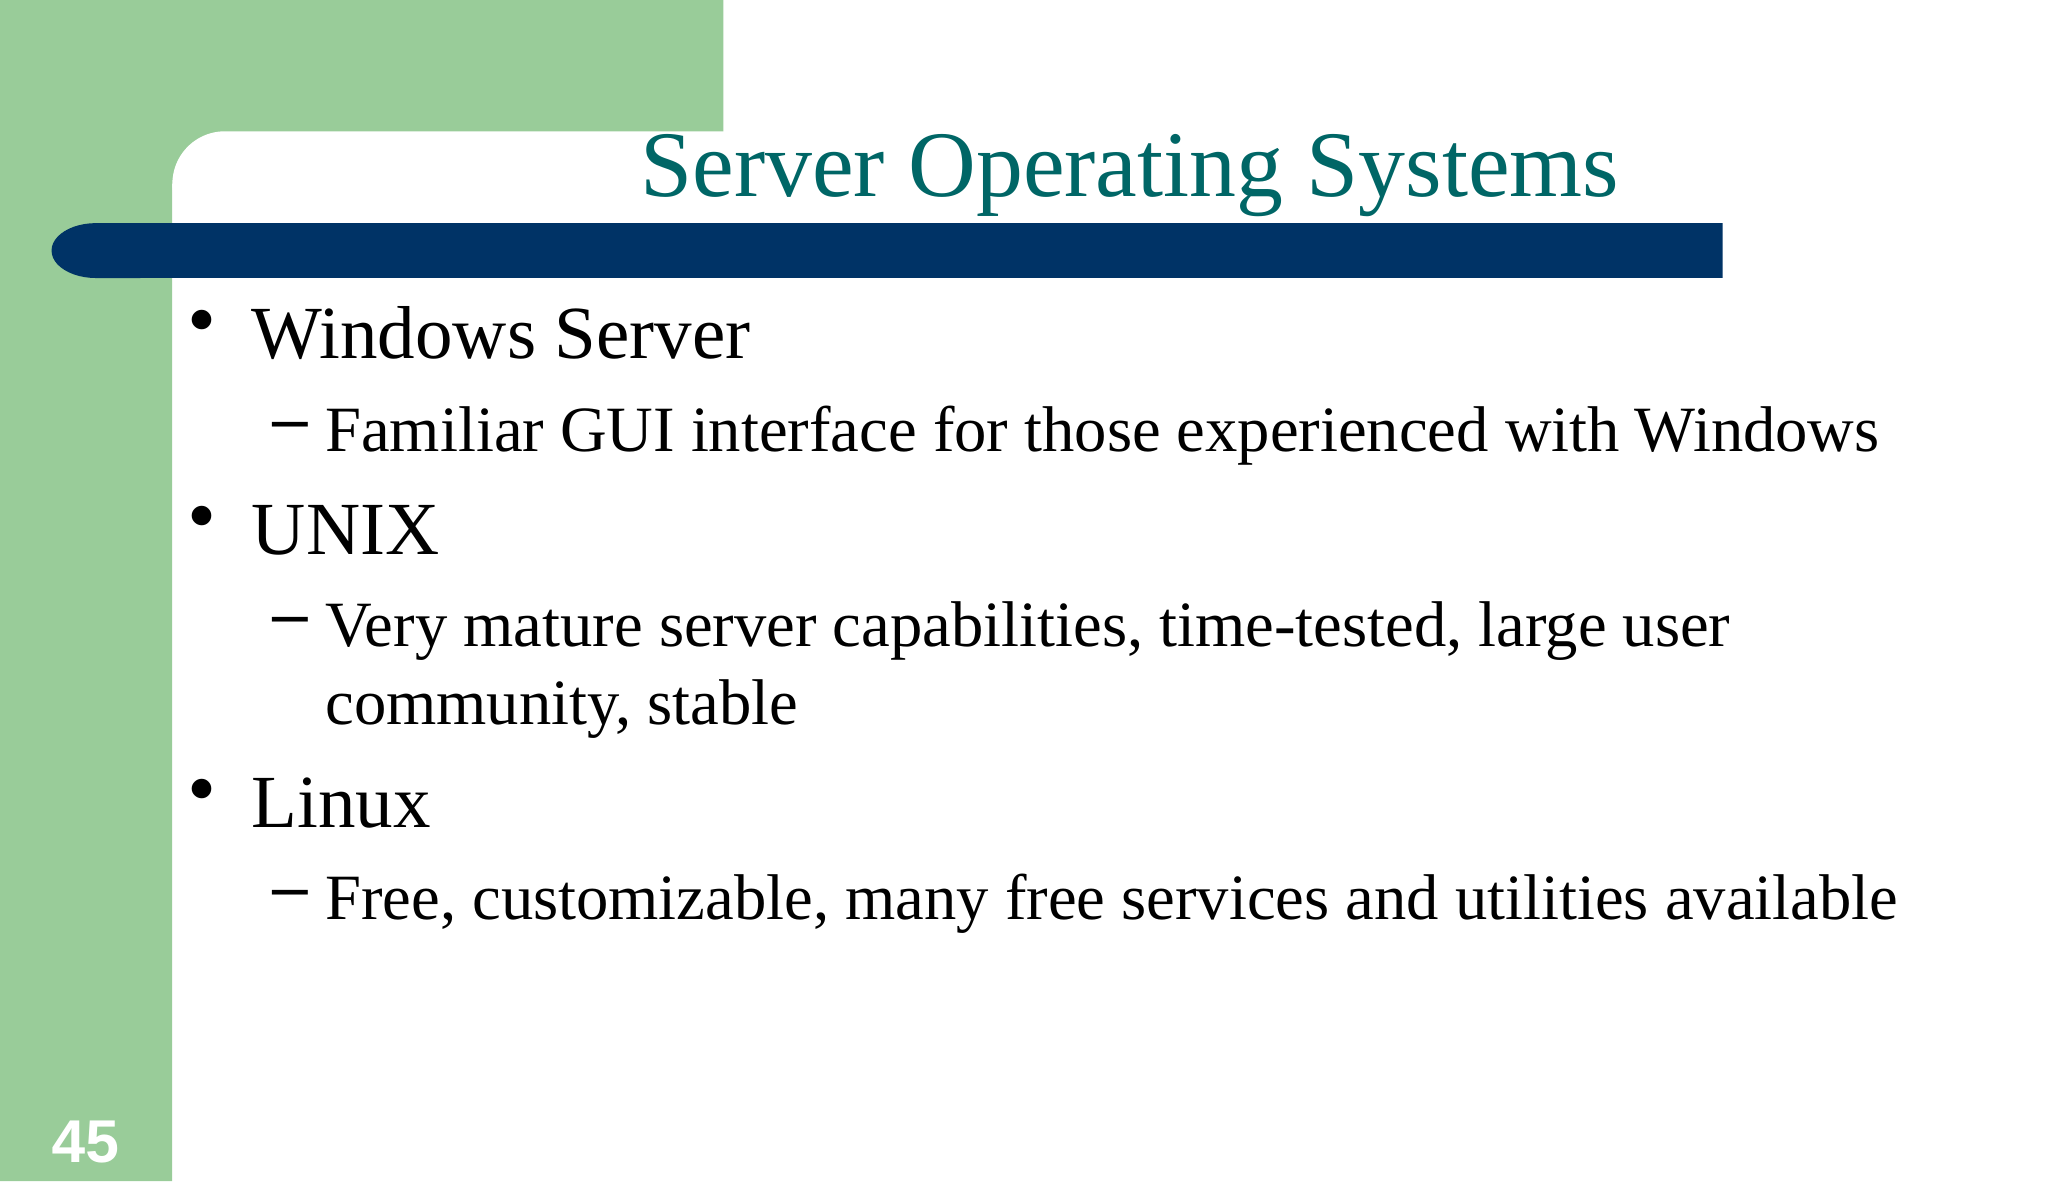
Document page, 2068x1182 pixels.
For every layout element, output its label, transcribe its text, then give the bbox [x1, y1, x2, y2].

title Server Operating Systems [193, 131, 2068, 224]
list Windows Server Familiar GUI interface for those experienced with Windows UNIX Very mature server capabilities, time-tested, large user community, stable Linux Free, customizable, many free services and utilities available [172, 275, 2050, 1169]
